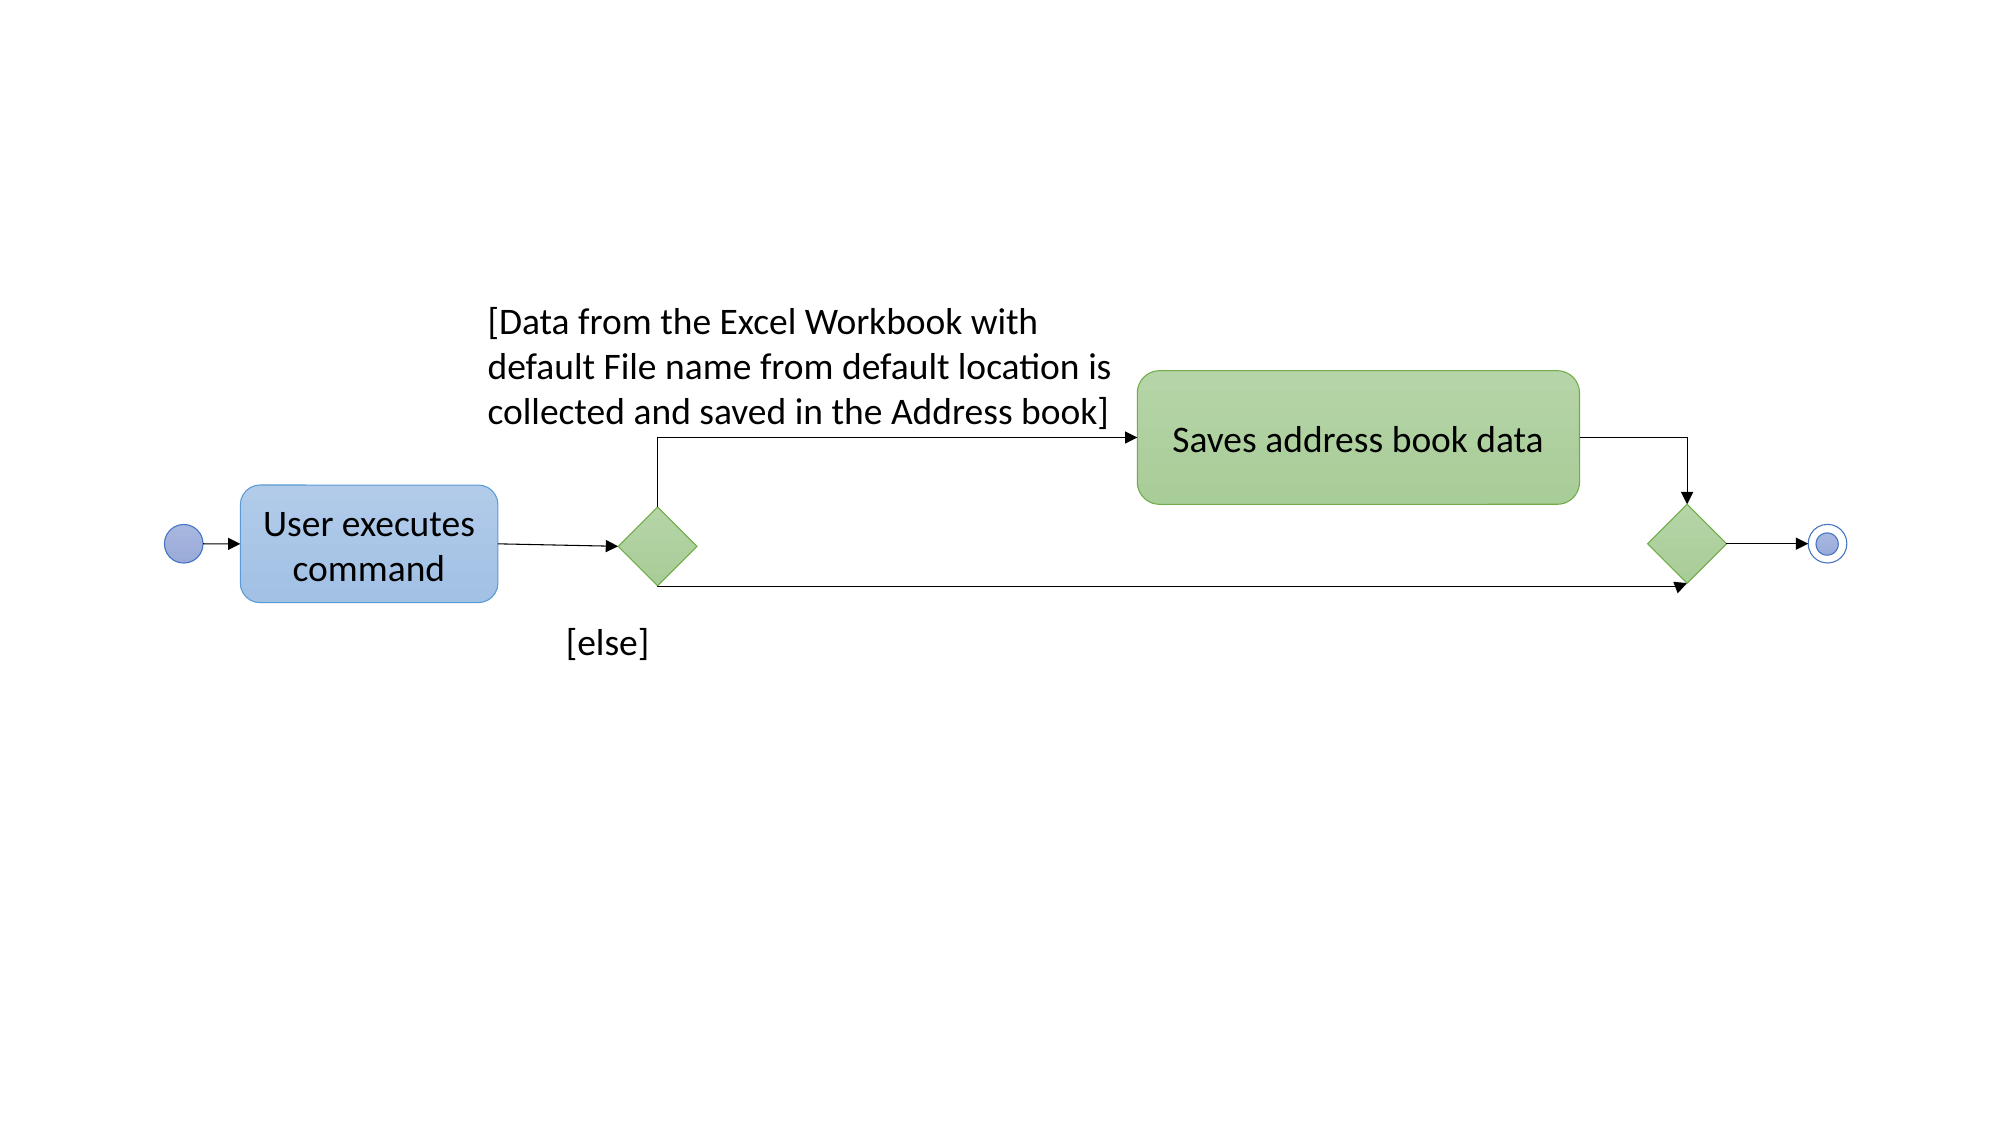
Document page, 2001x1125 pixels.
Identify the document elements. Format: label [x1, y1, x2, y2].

text_box [164, 289, 1847, 672]
